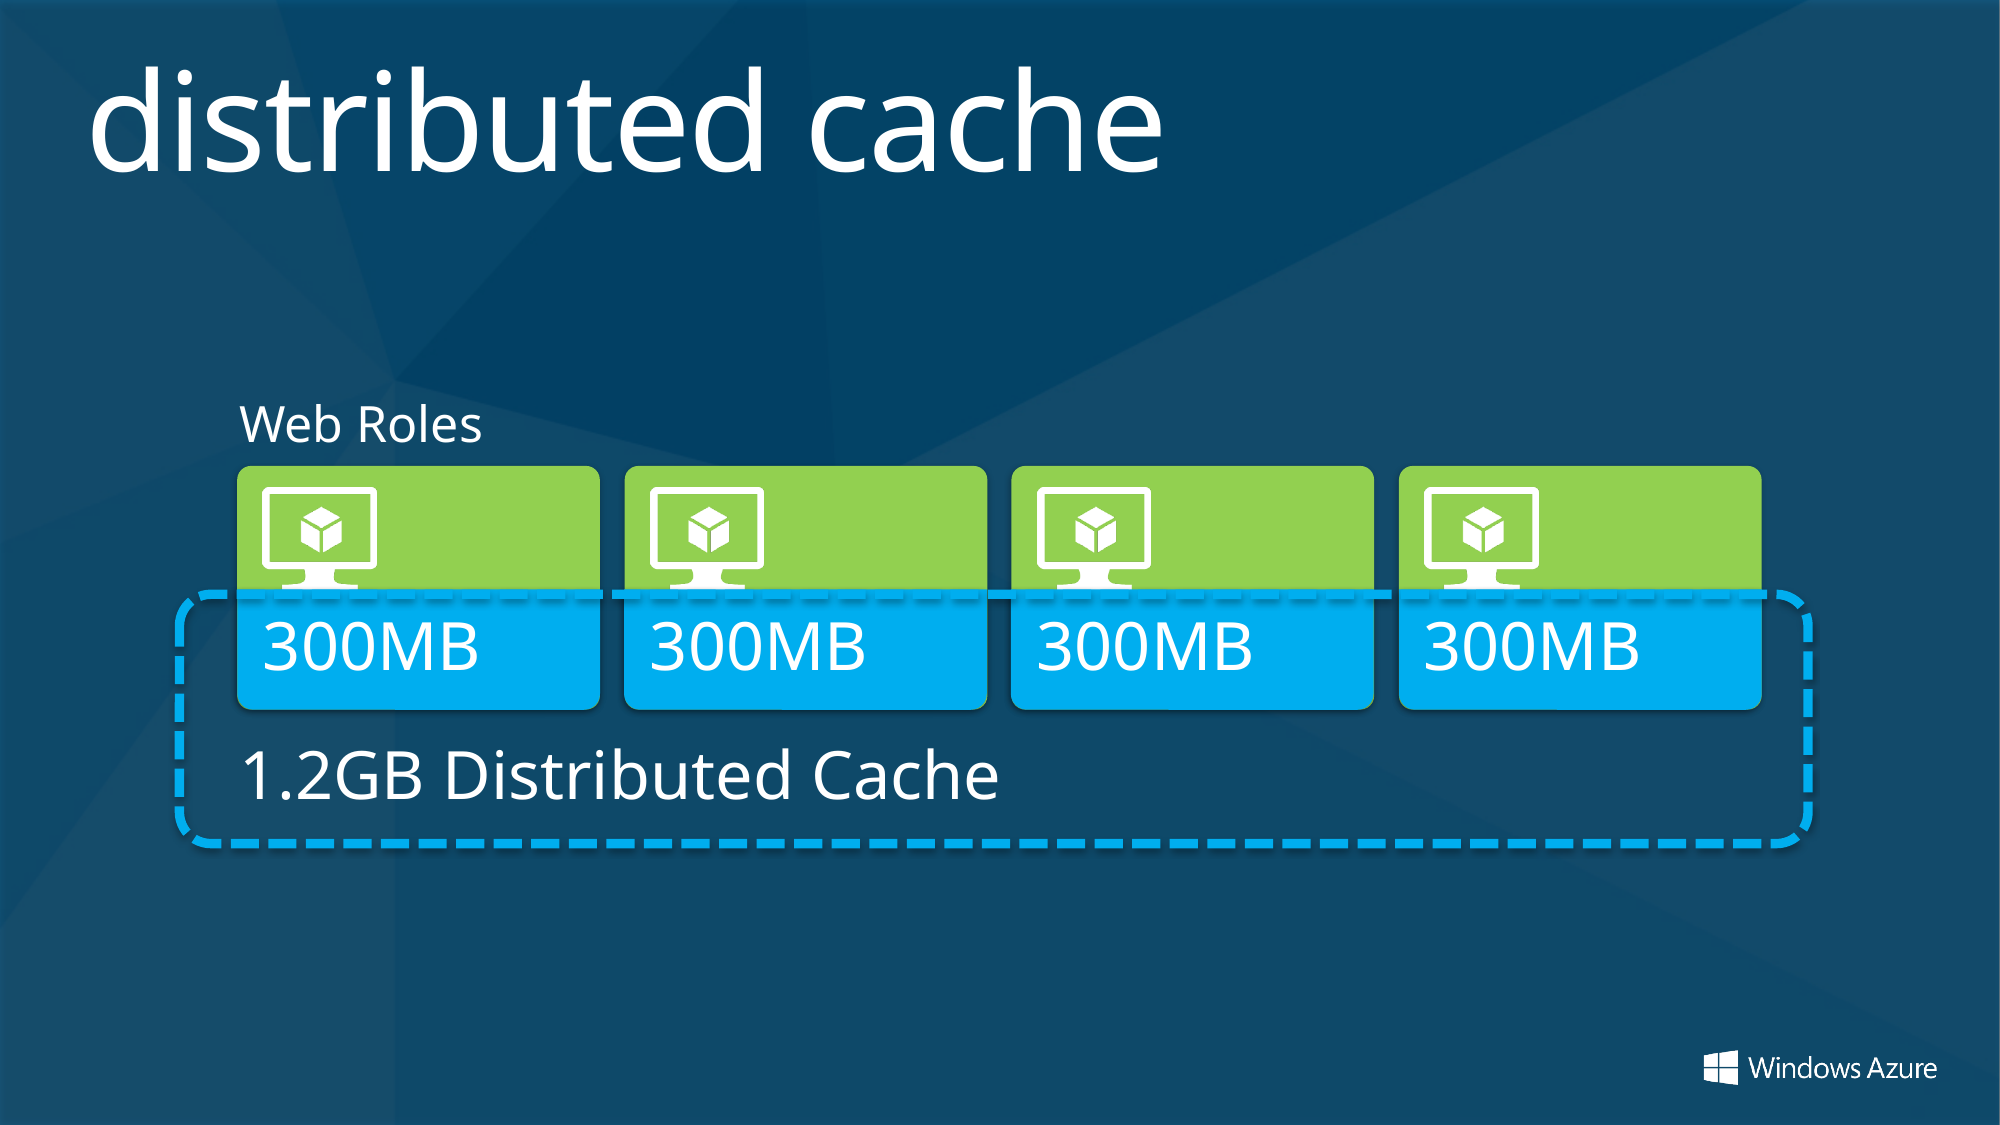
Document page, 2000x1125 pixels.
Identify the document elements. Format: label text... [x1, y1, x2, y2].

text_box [624, 465, 988, 587]
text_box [236, 465, 601, 588]
text_box Web Roles [239, 404, 836, 453]
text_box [1011, 465, 1375, 587]
text_box [178, 593, 1809, 845]
text_box distributed cache [85, 66, 1914, 189]
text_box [236, 588, 1762, 710]
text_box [1398, 465, 1762, 588]
text_box 1.2GB Distributed Cache [239, 748, 1116, 813]
picture [0, 0, 2000, 1125]
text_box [262, 612, 1762, 687]
